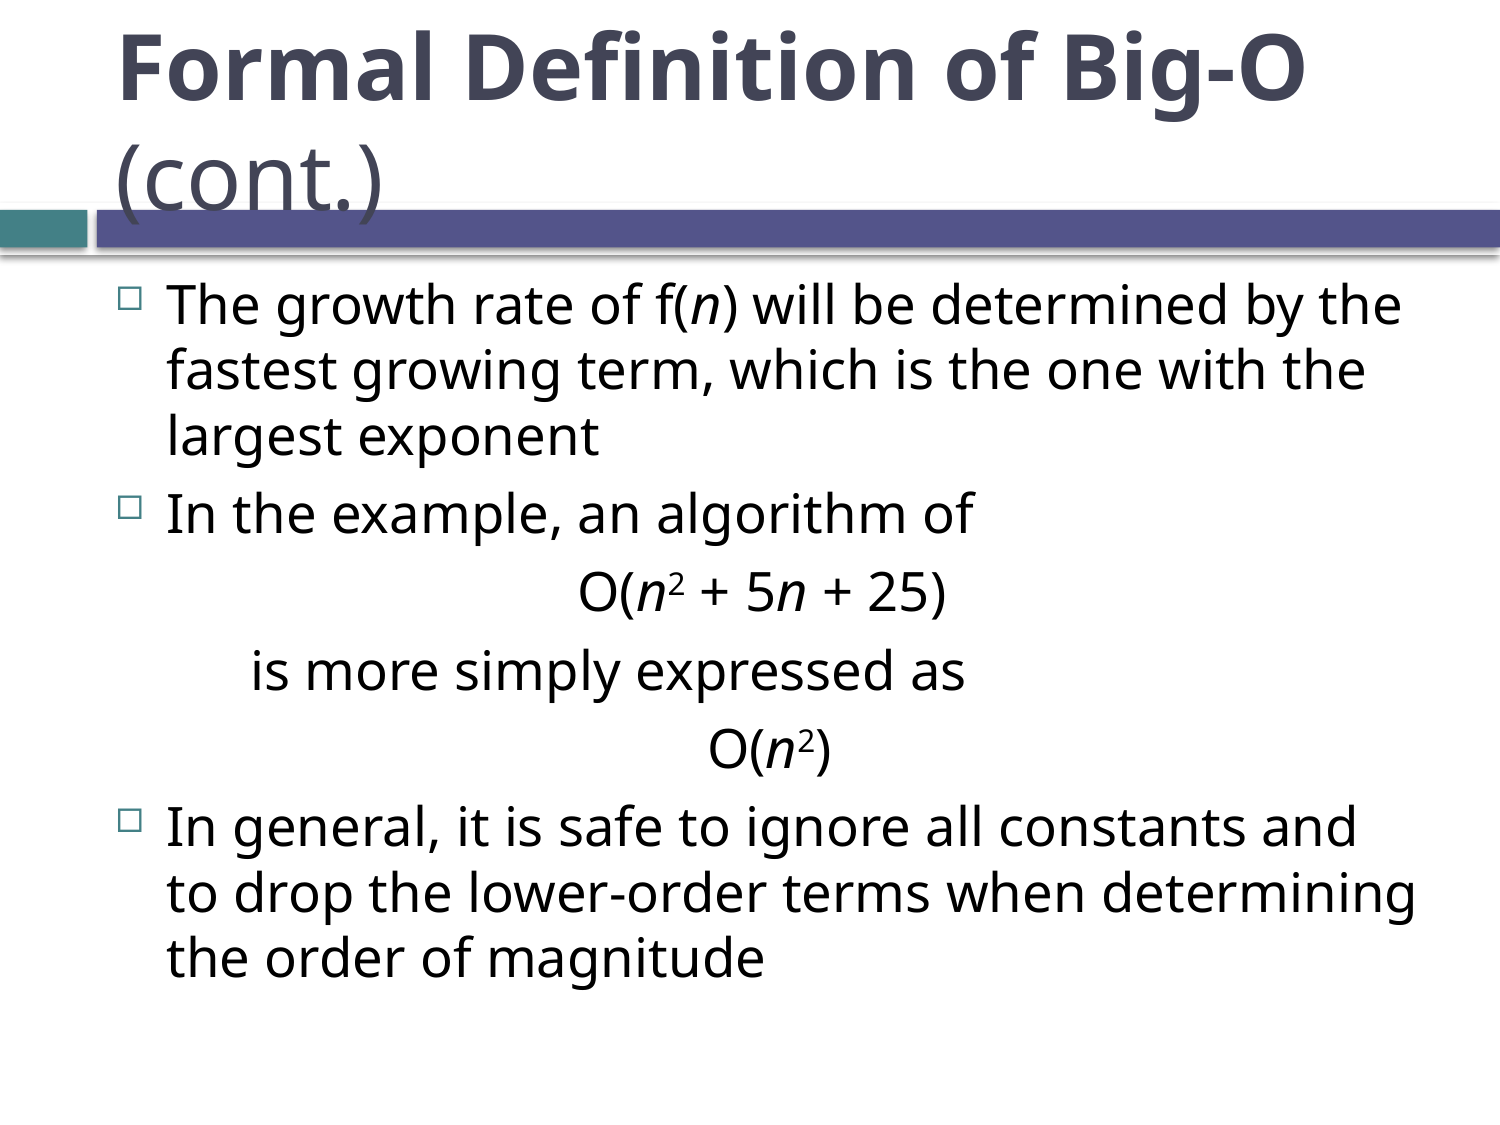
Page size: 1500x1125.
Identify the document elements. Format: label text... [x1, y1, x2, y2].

list The growth rate of f(n) will be determined by the fastest growing term, which is the one with the largest exponent In the example, an algorithm of O(n2 + 5n + 25) is more simply expressed as O(n2) In general, it is safe to ignore all constants and to drop the lower-order terms when determining the order of magnitude [100, 262, 1439, 1001]
title Formal Definition of Big-O (cont.) [100, 37, 1439, 201]
